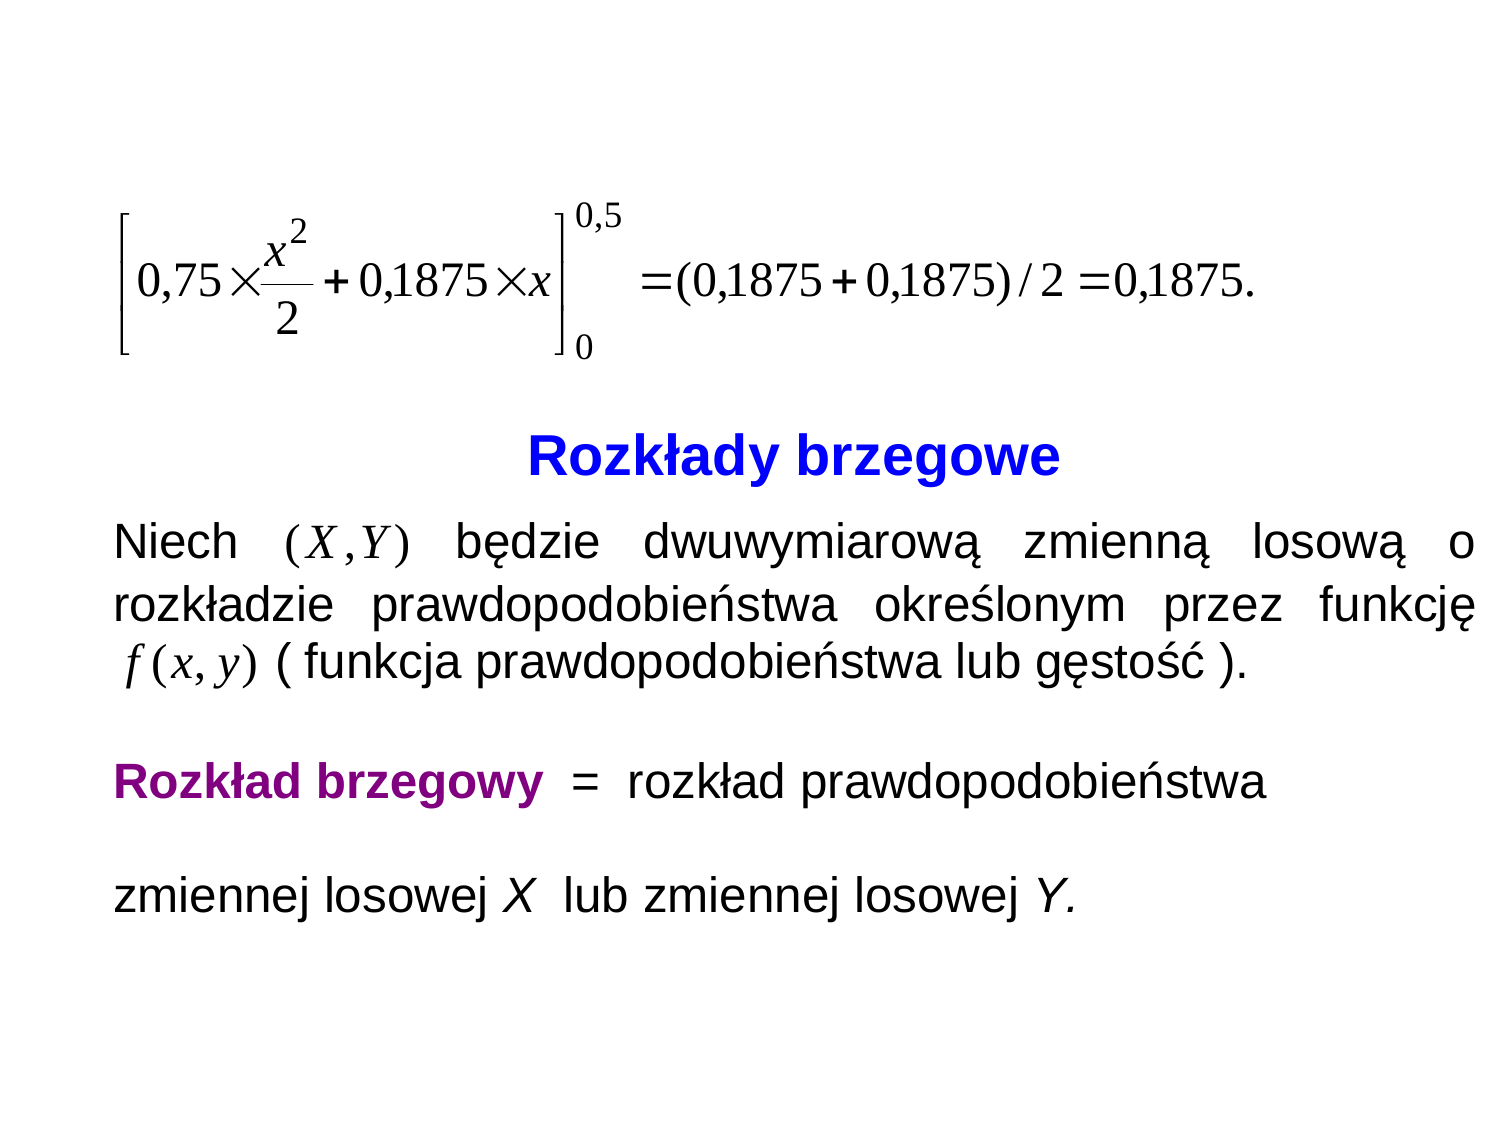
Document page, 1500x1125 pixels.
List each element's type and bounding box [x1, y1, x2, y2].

text_box [112, 135, 1490, 1094]
